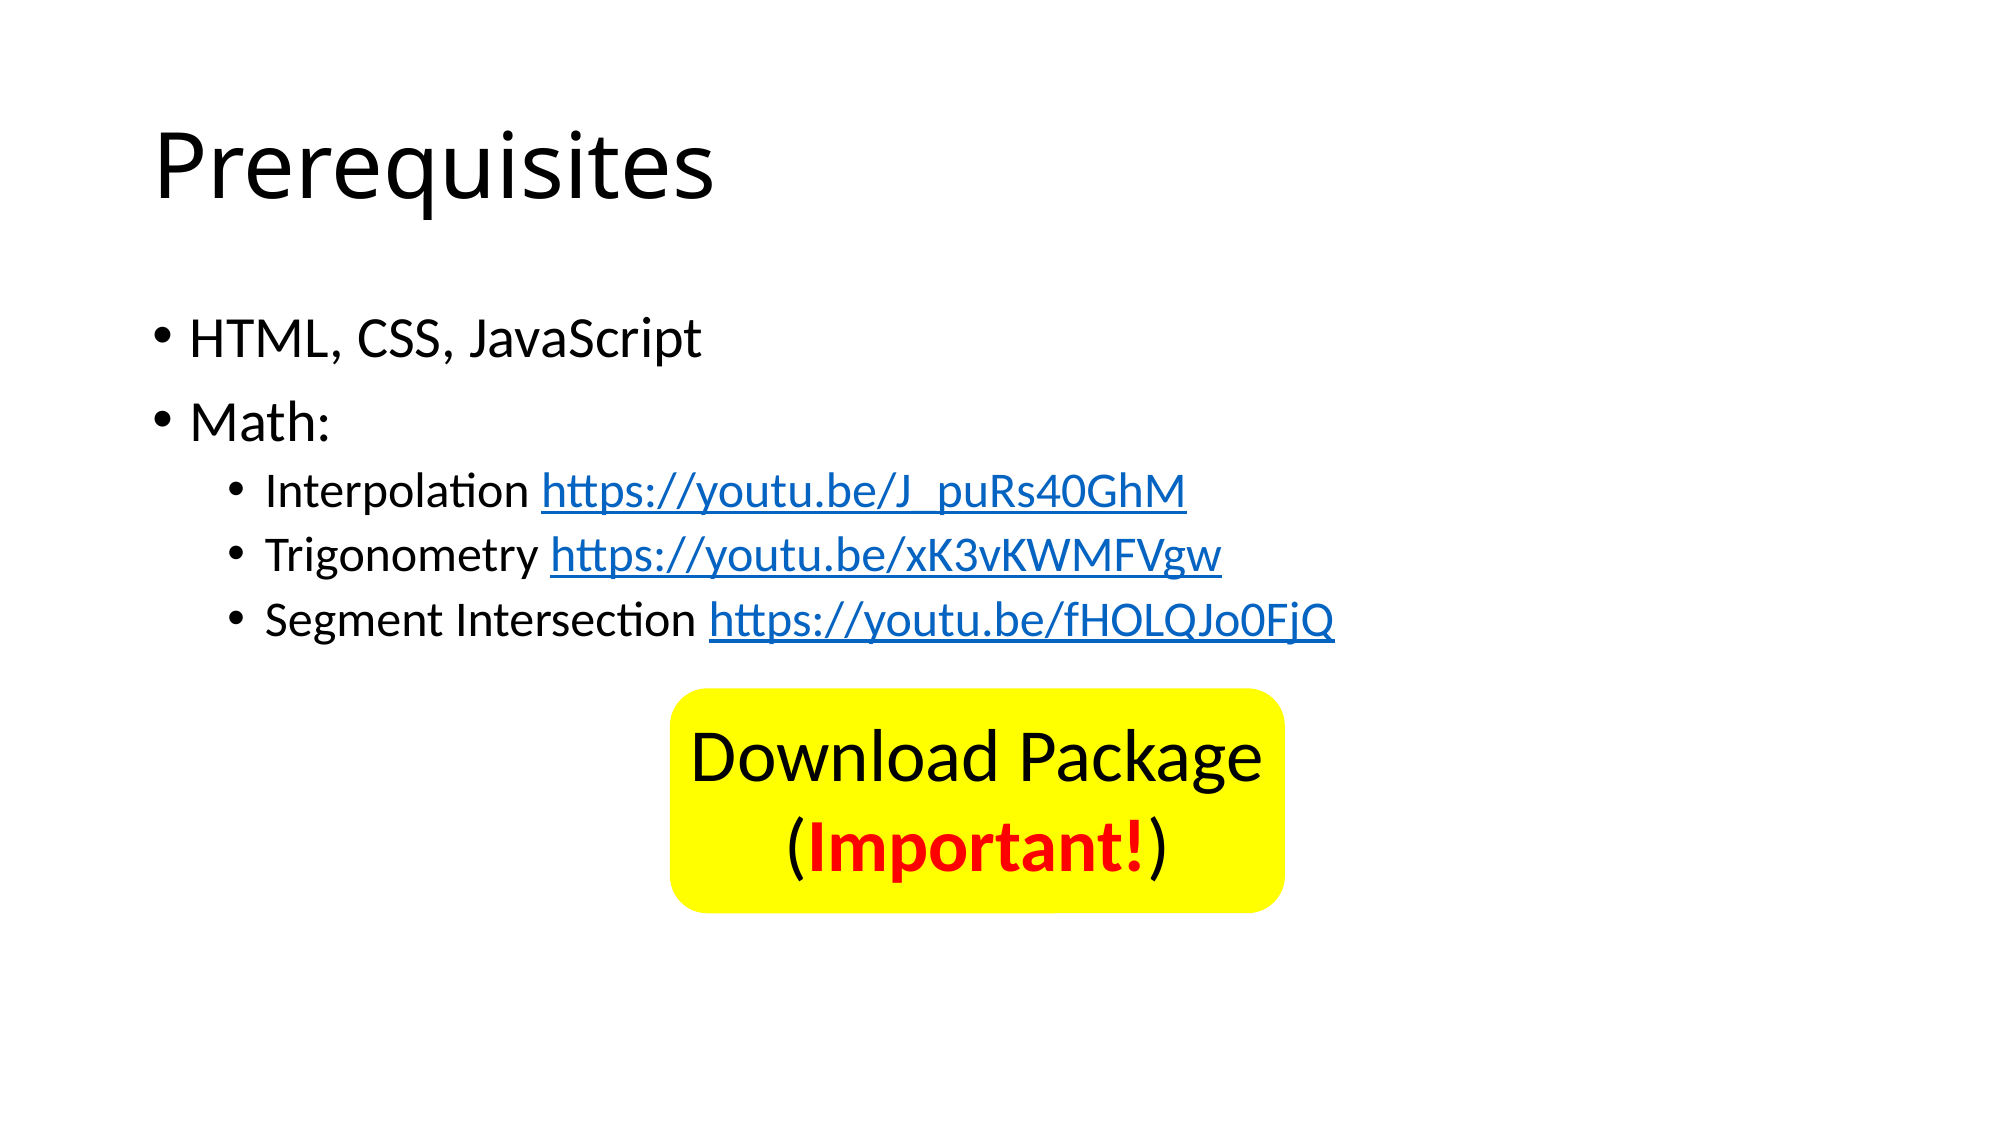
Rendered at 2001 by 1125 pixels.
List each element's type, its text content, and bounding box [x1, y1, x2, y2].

title Prerequisites [137, 59, 1863, 278]
list HTML, CSS, JavaScript Math: Interpolation https://youtu.be/J_puRs40GhM Trigonometry https://youtu.be/xK3vKWMFVgw Segment Intersection https://youtu.be/fHOLQJo0FjQ [137, 299, 1863, 1014]
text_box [669, 688, 1285, 914]
